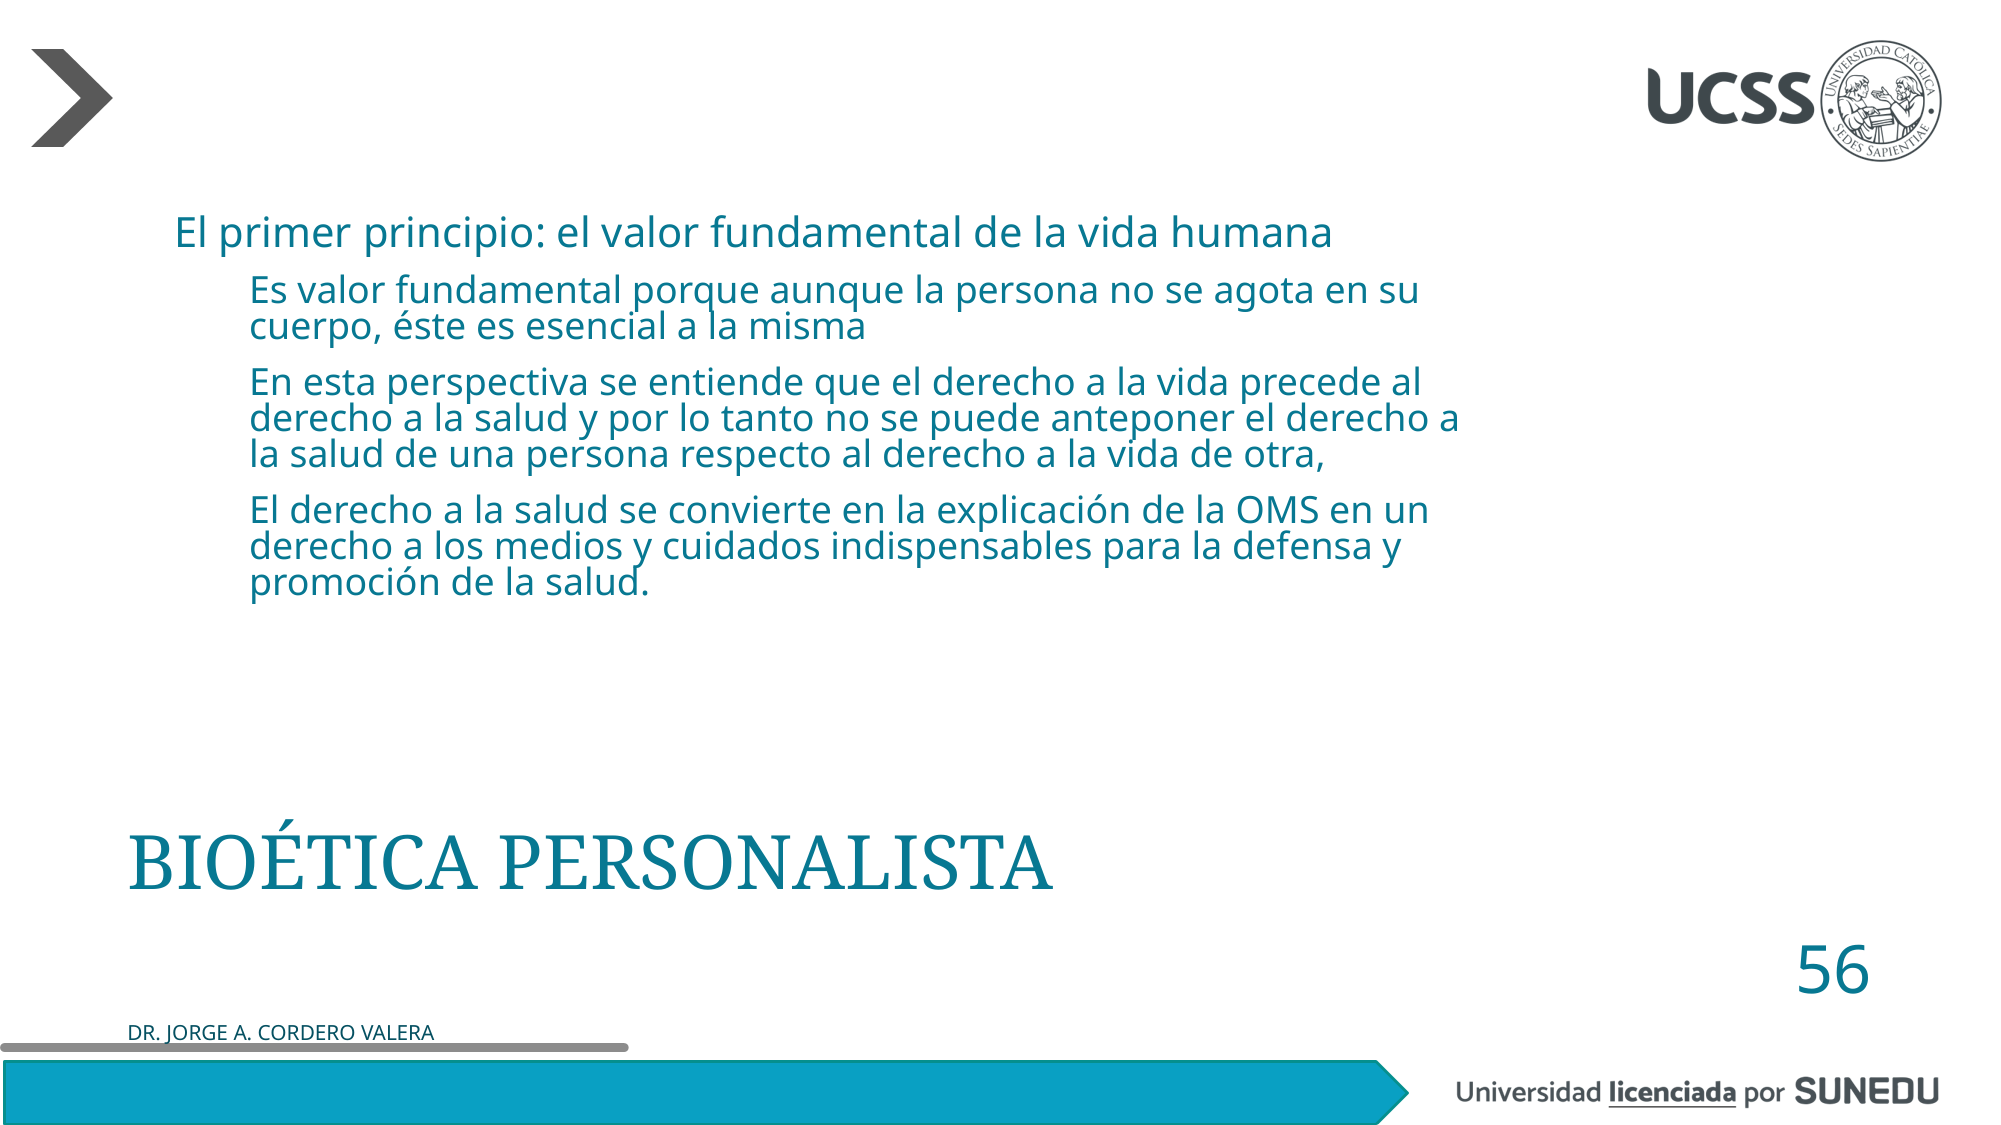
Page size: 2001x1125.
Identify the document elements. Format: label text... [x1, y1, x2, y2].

picture [0, 0, 2001, 1125]
title Bioética Personalista [112, 736, 1513, 984]
list El primer principio: el valor fundamental de la vida humana Es valor fundamental porque aunque la persona no se agota en su cuerpo, éste es esencial a la misma En esta perspectiva se entiende que el derecho a la vida precede al derecho a la salud y por lo tanto no se puede anteponer el derecho a la salud de una persona respecto al derecho a la vida de otra, El derecho a la salud se convierte en la explicación de la OMS en un derecho a los medios y cuidados indispensables para la defensa y promoción de la salud. [112, 112, 1513, 706]
footer DR. JORGE A. CORDERO VALERA [112, 1012, 1350, 1073]
slide_number 56 [1700, 915, 1888, 1025]
